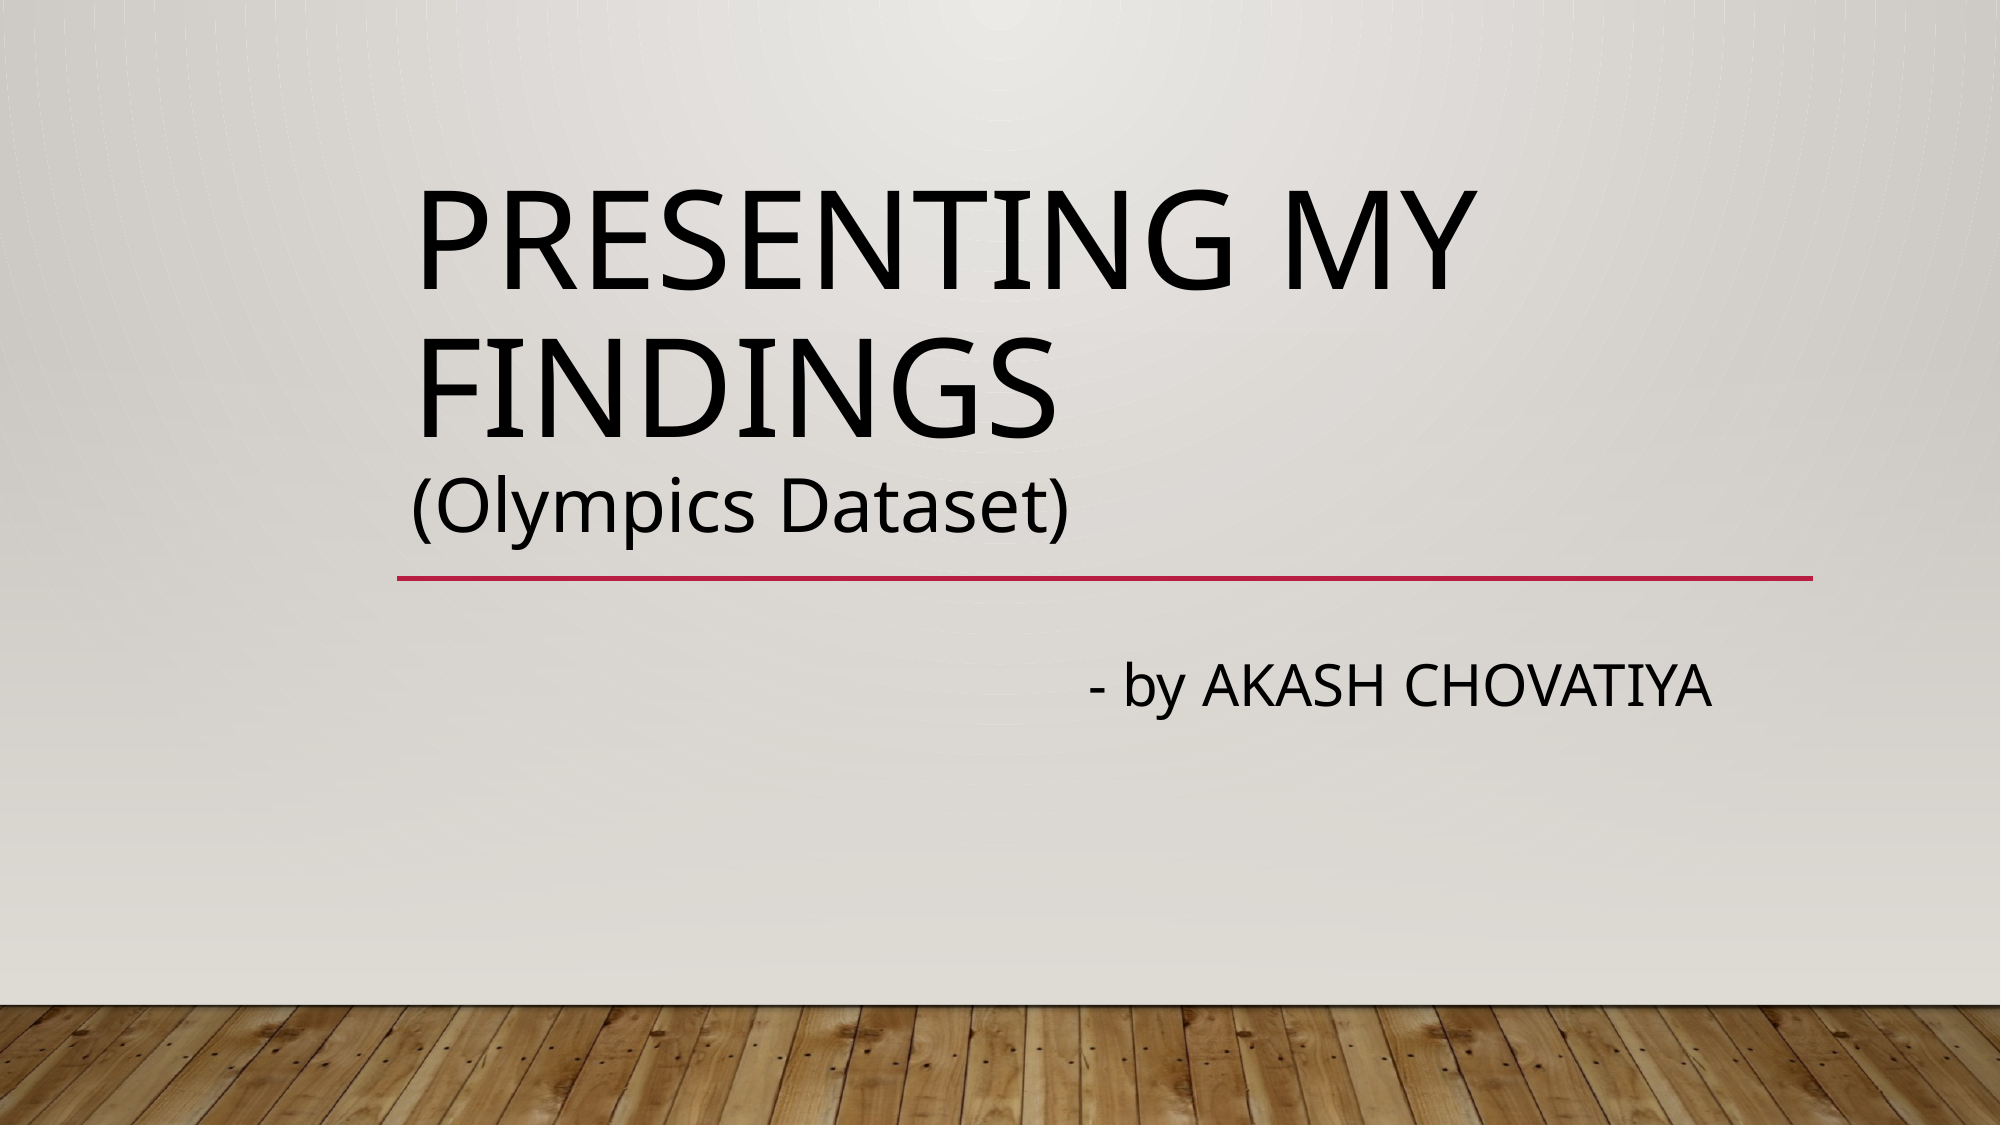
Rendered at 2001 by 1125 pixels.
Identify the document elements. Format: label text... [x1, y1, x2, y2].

picture [0, 1005, 2000, 1125]
title Presenting My Findings (Olympics Dataset) [396, 131, 1814, 549]
subtitle - by Akash Chovatiya [1073, 619, 1949, 780]
